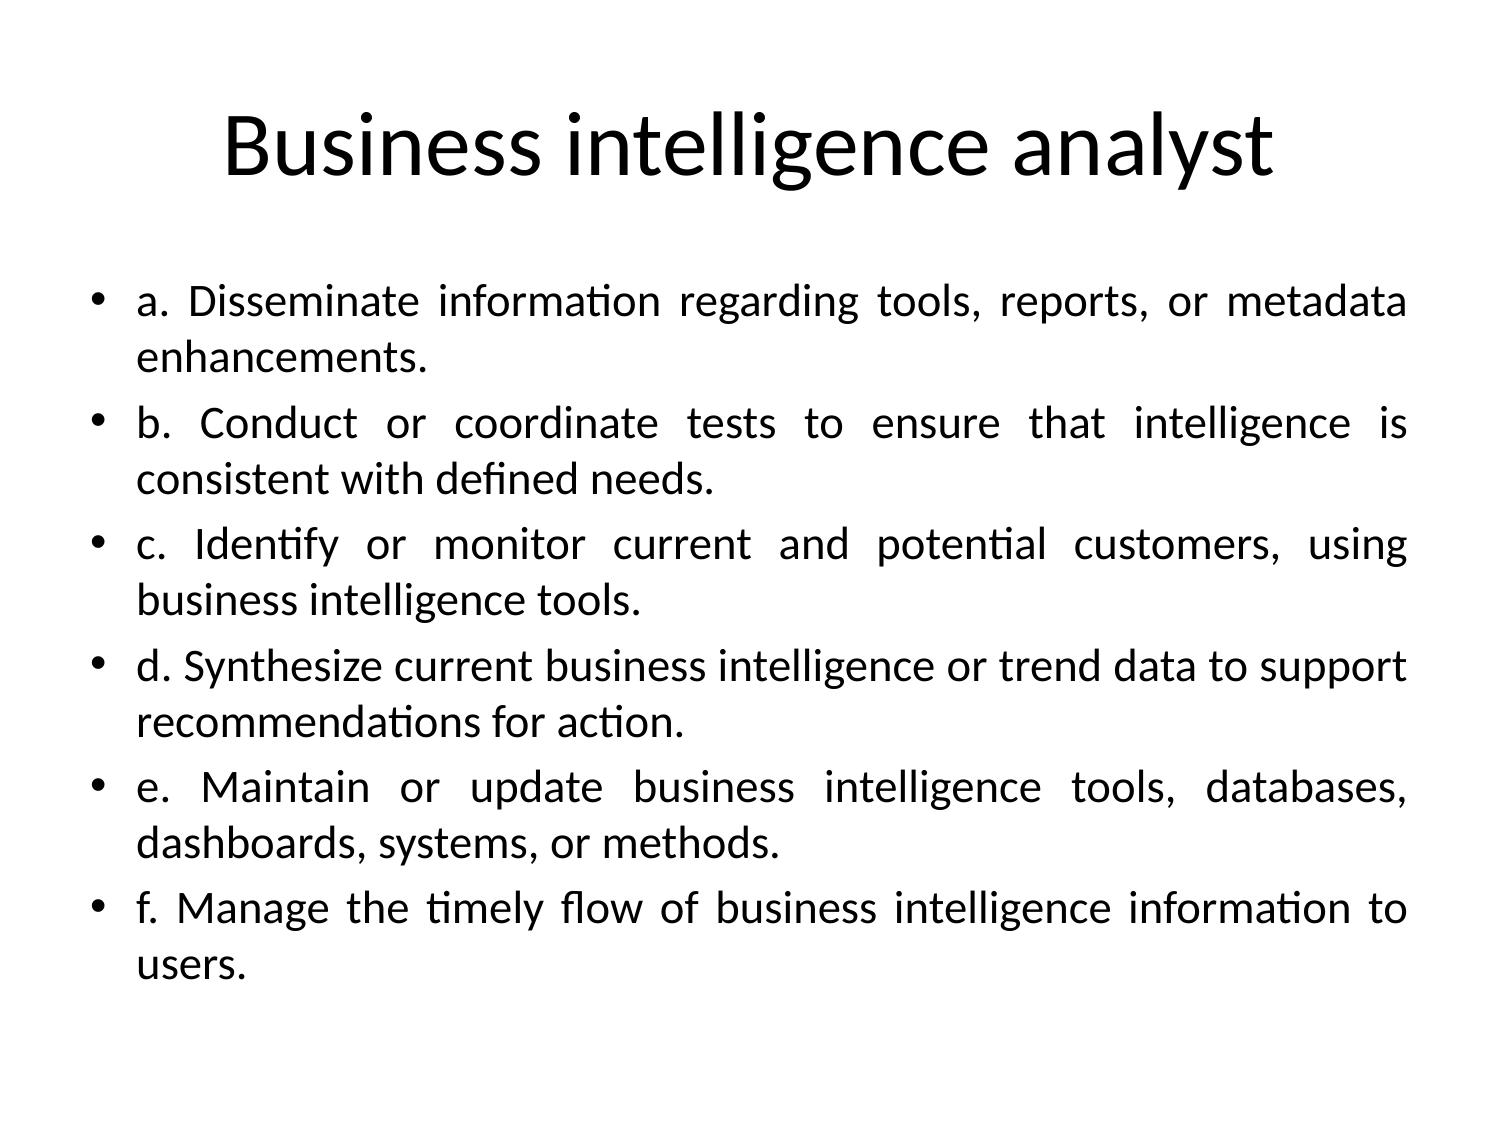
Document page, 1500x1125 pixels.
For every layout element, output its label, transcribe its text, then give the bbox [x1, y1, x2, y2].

title Business intelligence analyst [75, 45, 1425, 233]
list a. Disseminate information regarding tools, reports, or metadata enhancements. b. Conduct or coordinate tests to ensure that intelligence is consistent with defined needs. c. Identify or monitor current and potential customers, using business intelligence tools. d. Synthesize current business intelligence or trend data to support recommendations for action. e. Maintain or update business intelligence tools, databases, dashboards, systems, or methods. f. Manage the timely flow of business intelligence information to users. [75, 262, 1425, 1005]
